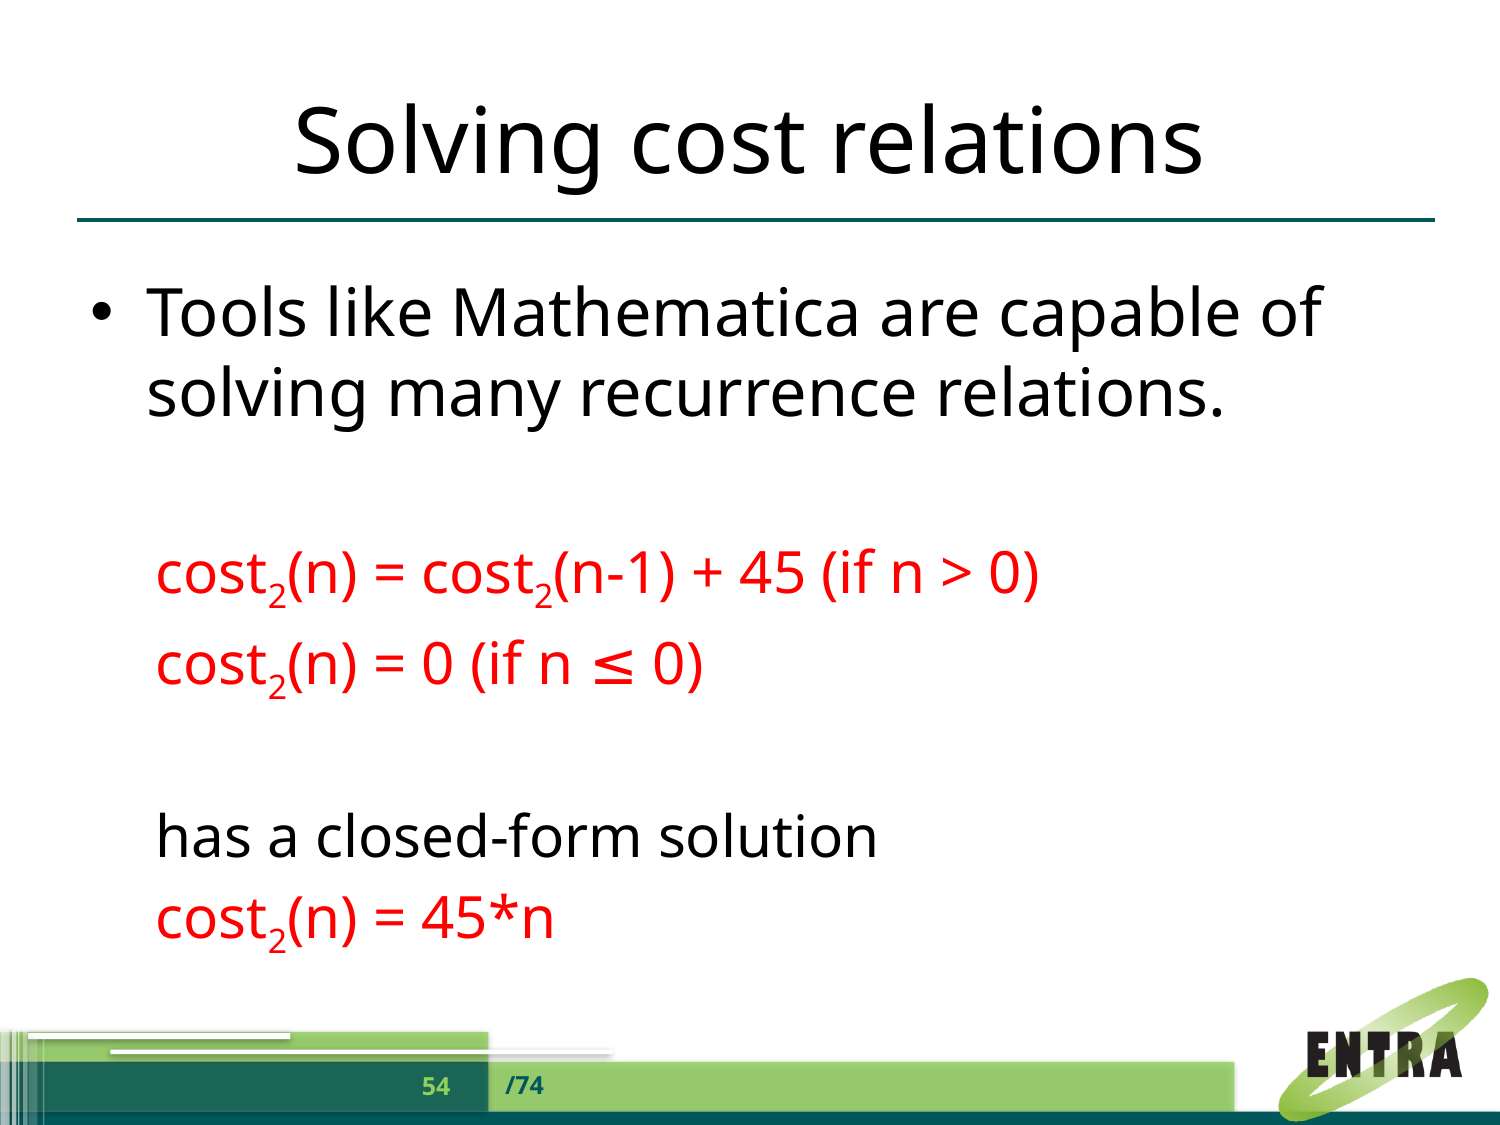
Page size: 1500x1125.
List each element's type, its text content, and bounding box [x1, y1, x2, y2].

title Solving cost relations [75, 66, 1425, 209]
slide_number 54 [383, 1057, 489, 1118]
picture [1271, 969, 1495, 1125]
footer /74 [490, 1056, 1235, 1117]
list Tools like Mathematica are capable of solving many recurrence relations. cost2(n) = cost2(n-1) + 45 (if n > 0) cost2(n) = 0 (if n ≤ 0) has a closed-form solution cost2(n) = 45*n [75, 262, 1425, 1005]
